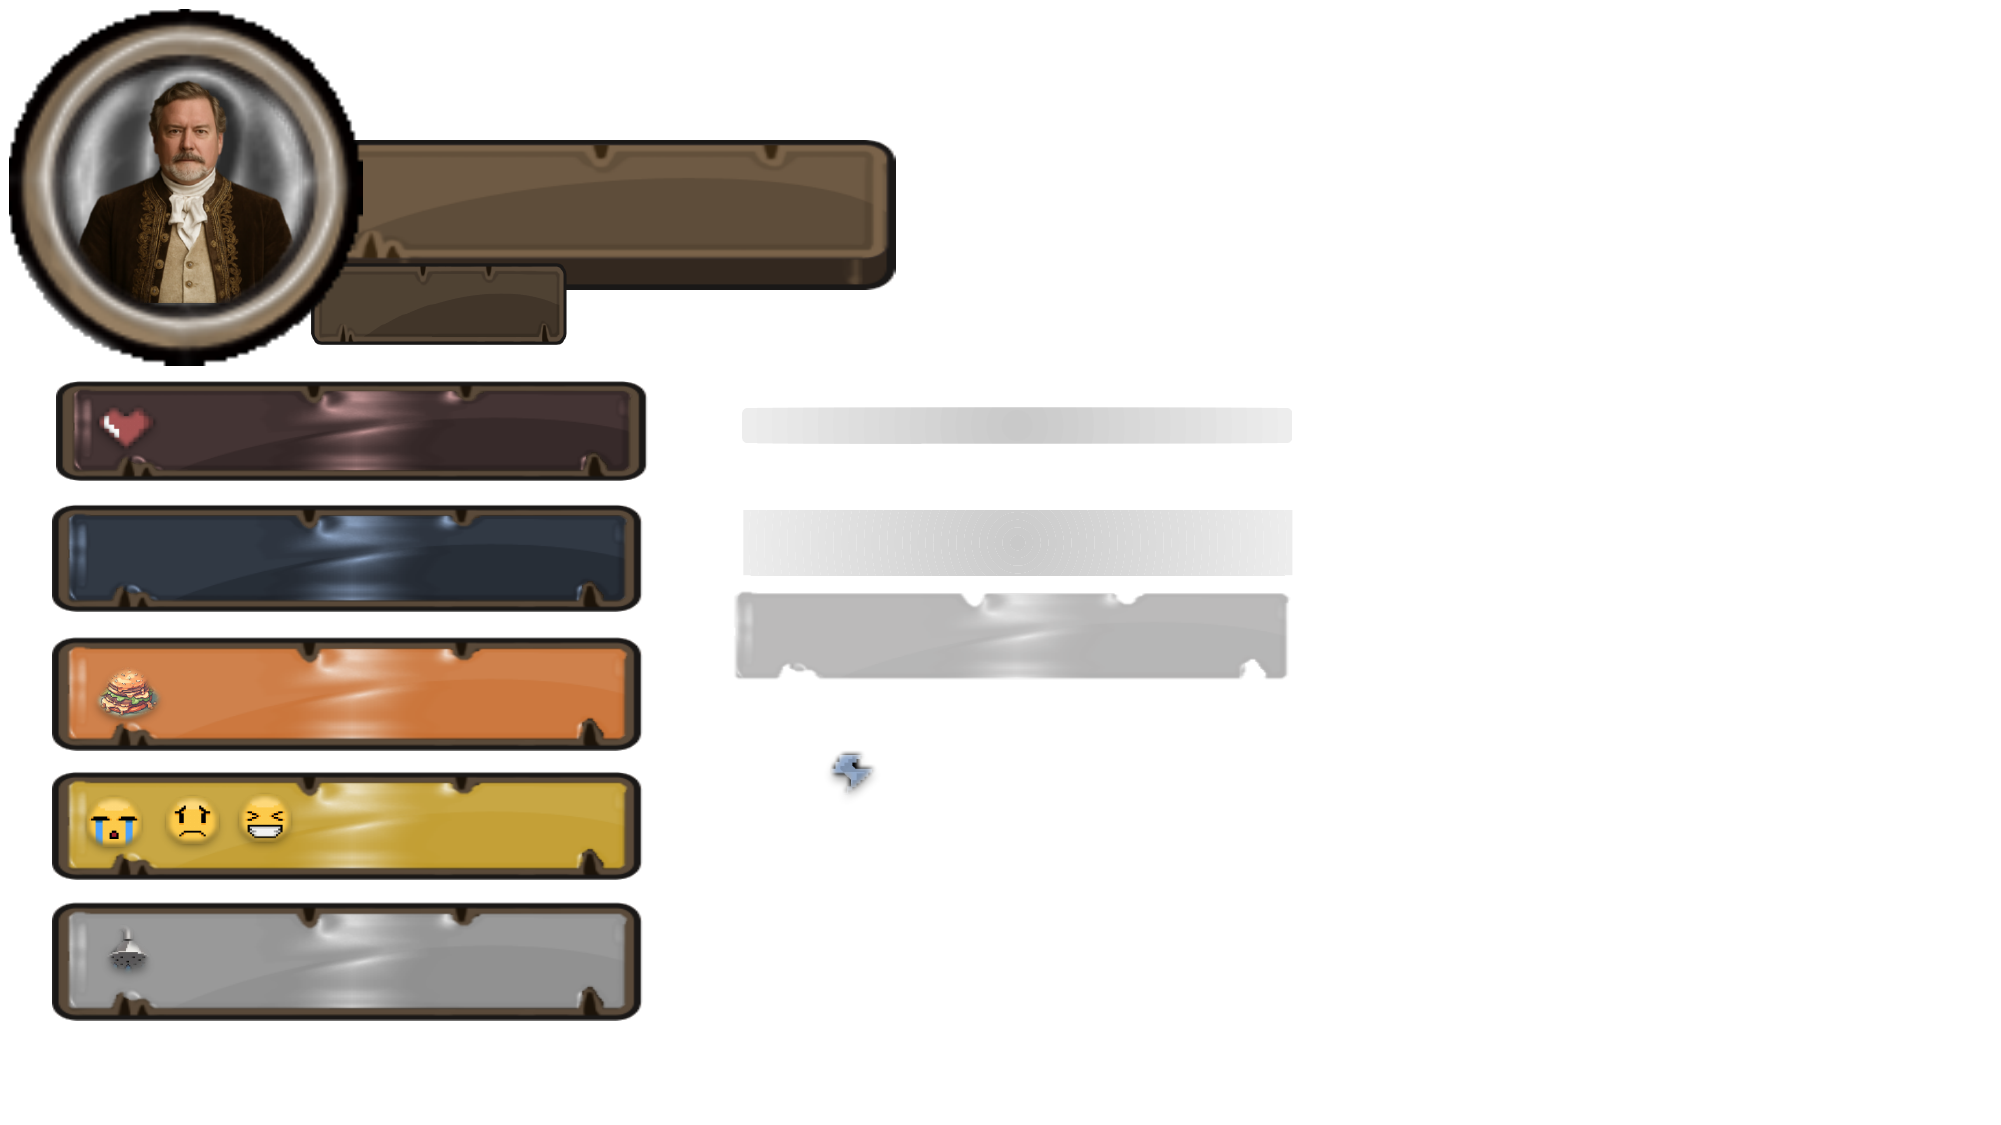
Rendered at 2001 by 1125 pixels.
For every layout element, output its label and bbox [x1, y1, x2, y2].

picture [732, 588, 1293, 681]
picture [9, 9, 896, 1021]
text_box [740, 406, 1294, 445]
picture [823, 740, 884, 802]
text_box [742, 509, 1293, 576]
